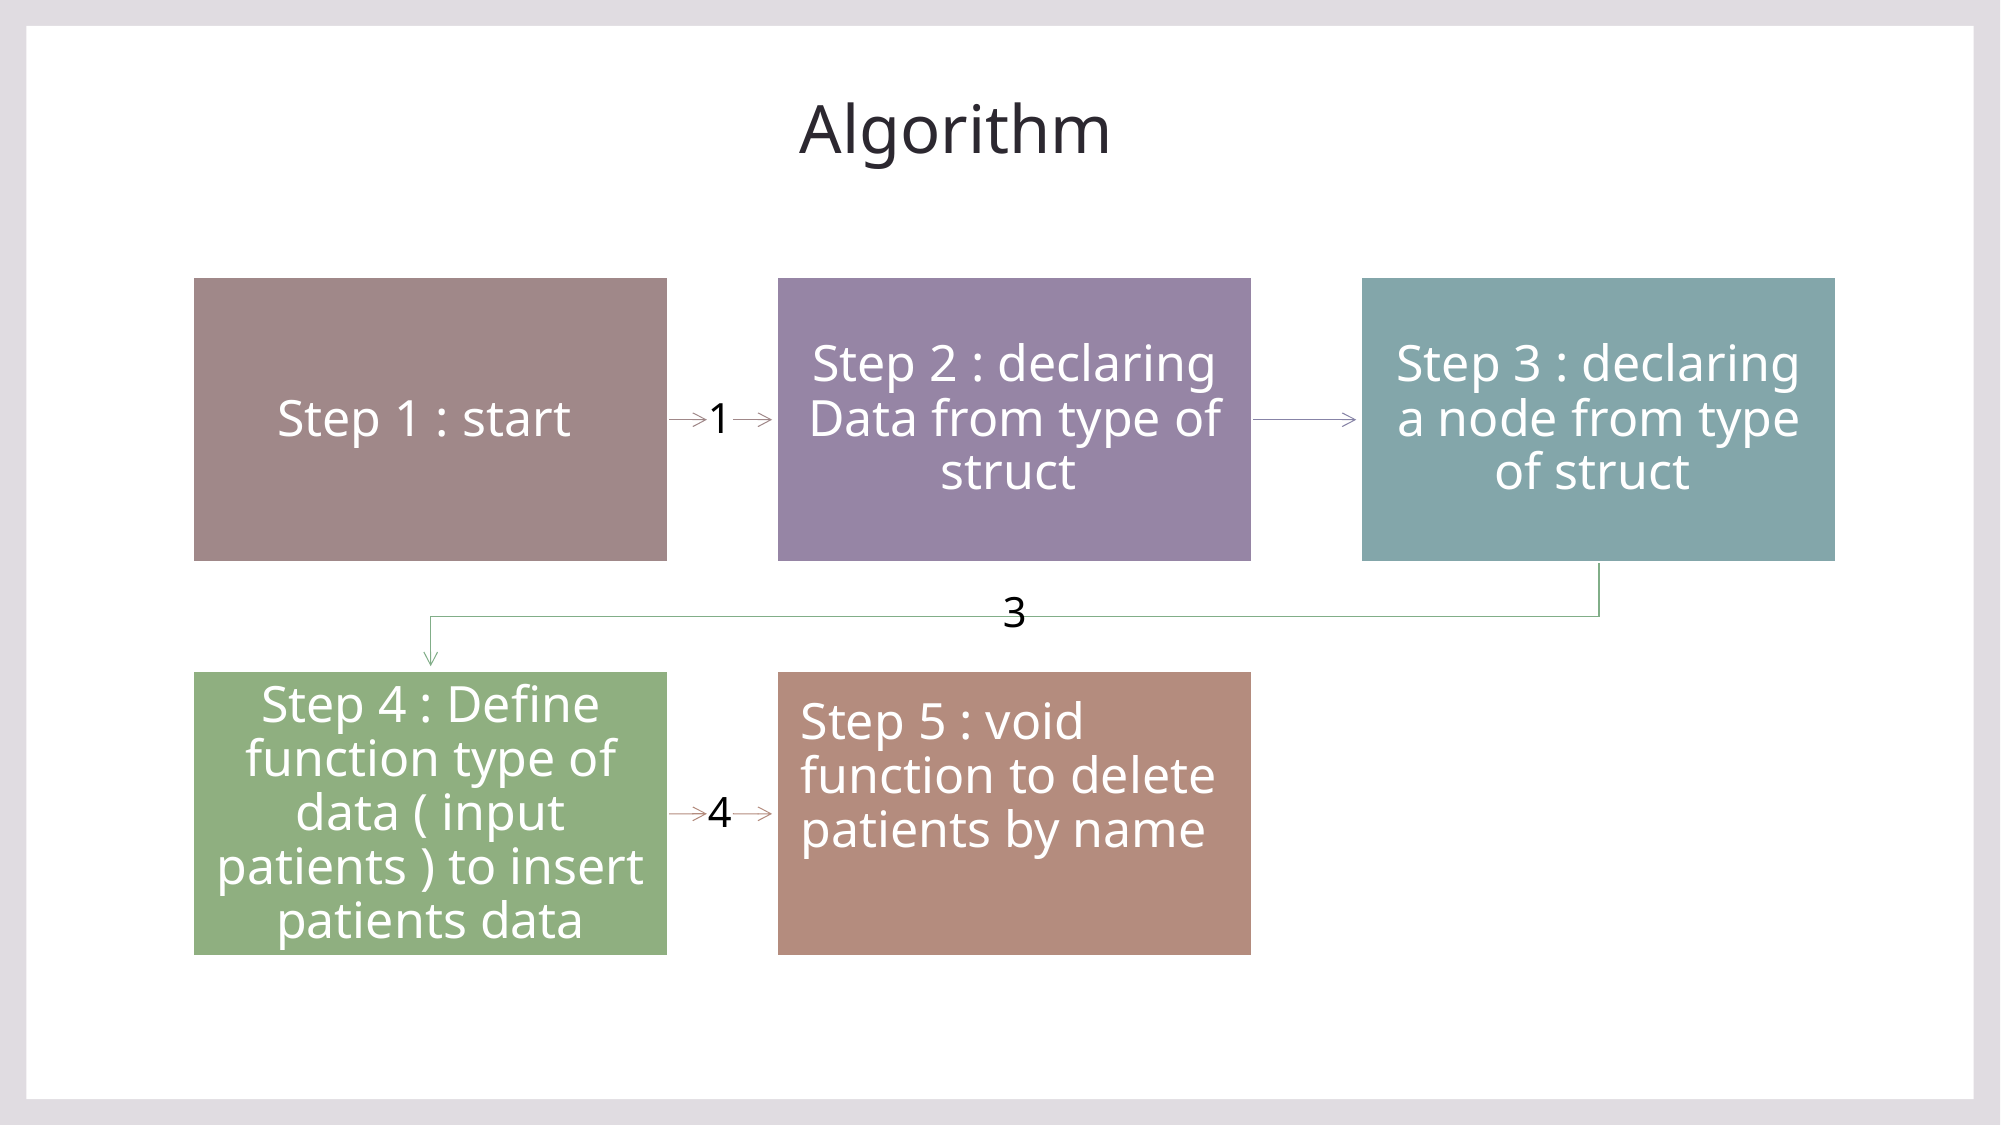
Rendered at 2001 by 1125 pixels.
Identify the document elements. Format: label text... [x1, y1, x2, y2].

text_box [25, 25, 1975, 1100]
title Algorithm [125, 25, 1788, 175]
text_box [0, 0, 2000, 1125]
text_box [138, 276, 1892, 957]
